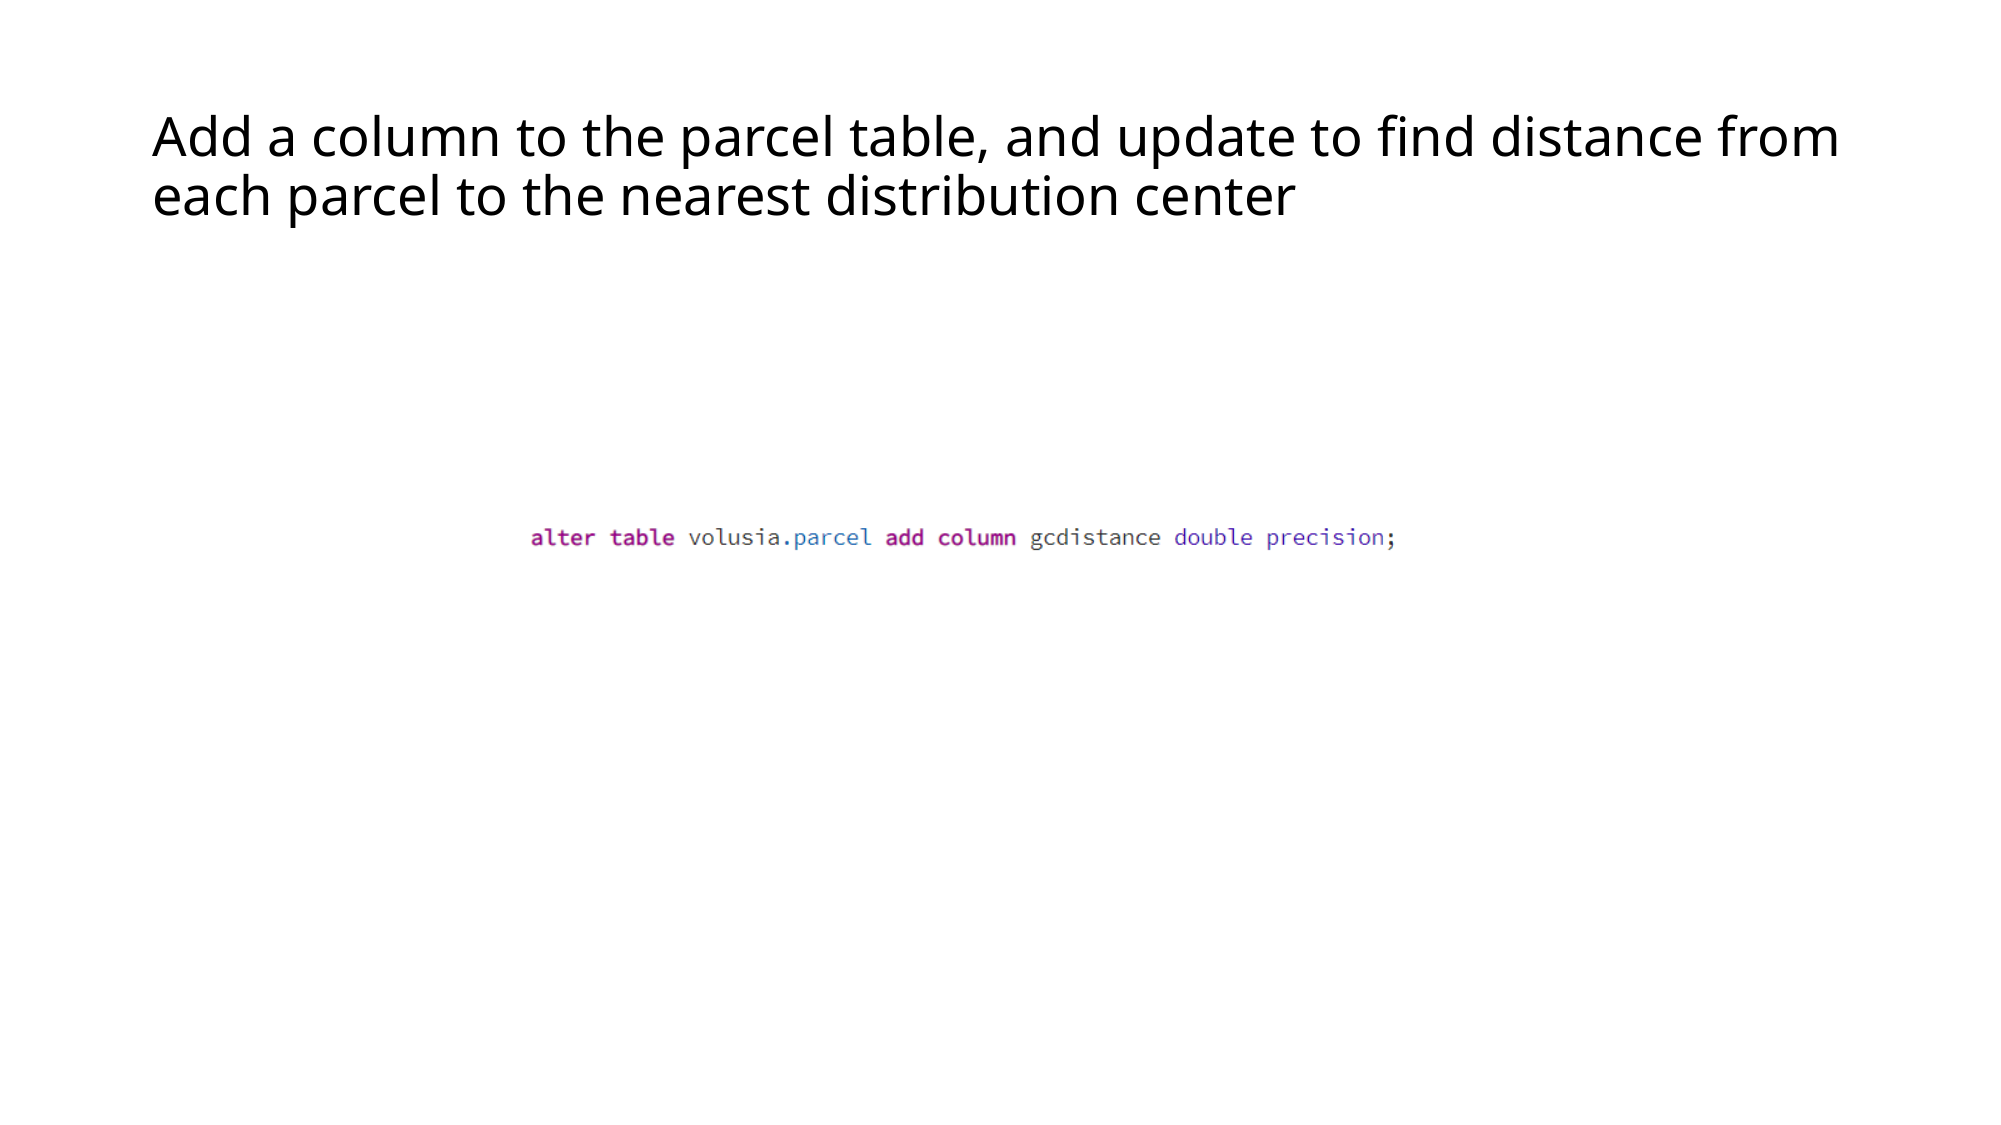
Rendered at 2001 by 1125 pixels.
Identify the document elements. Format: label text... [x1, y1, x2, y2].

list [525, 518, 1408, 563]
title Add a column to the parcel table, and update to find distance from each parcel to the nearest distribution center [137, 59, 1863, 278]
